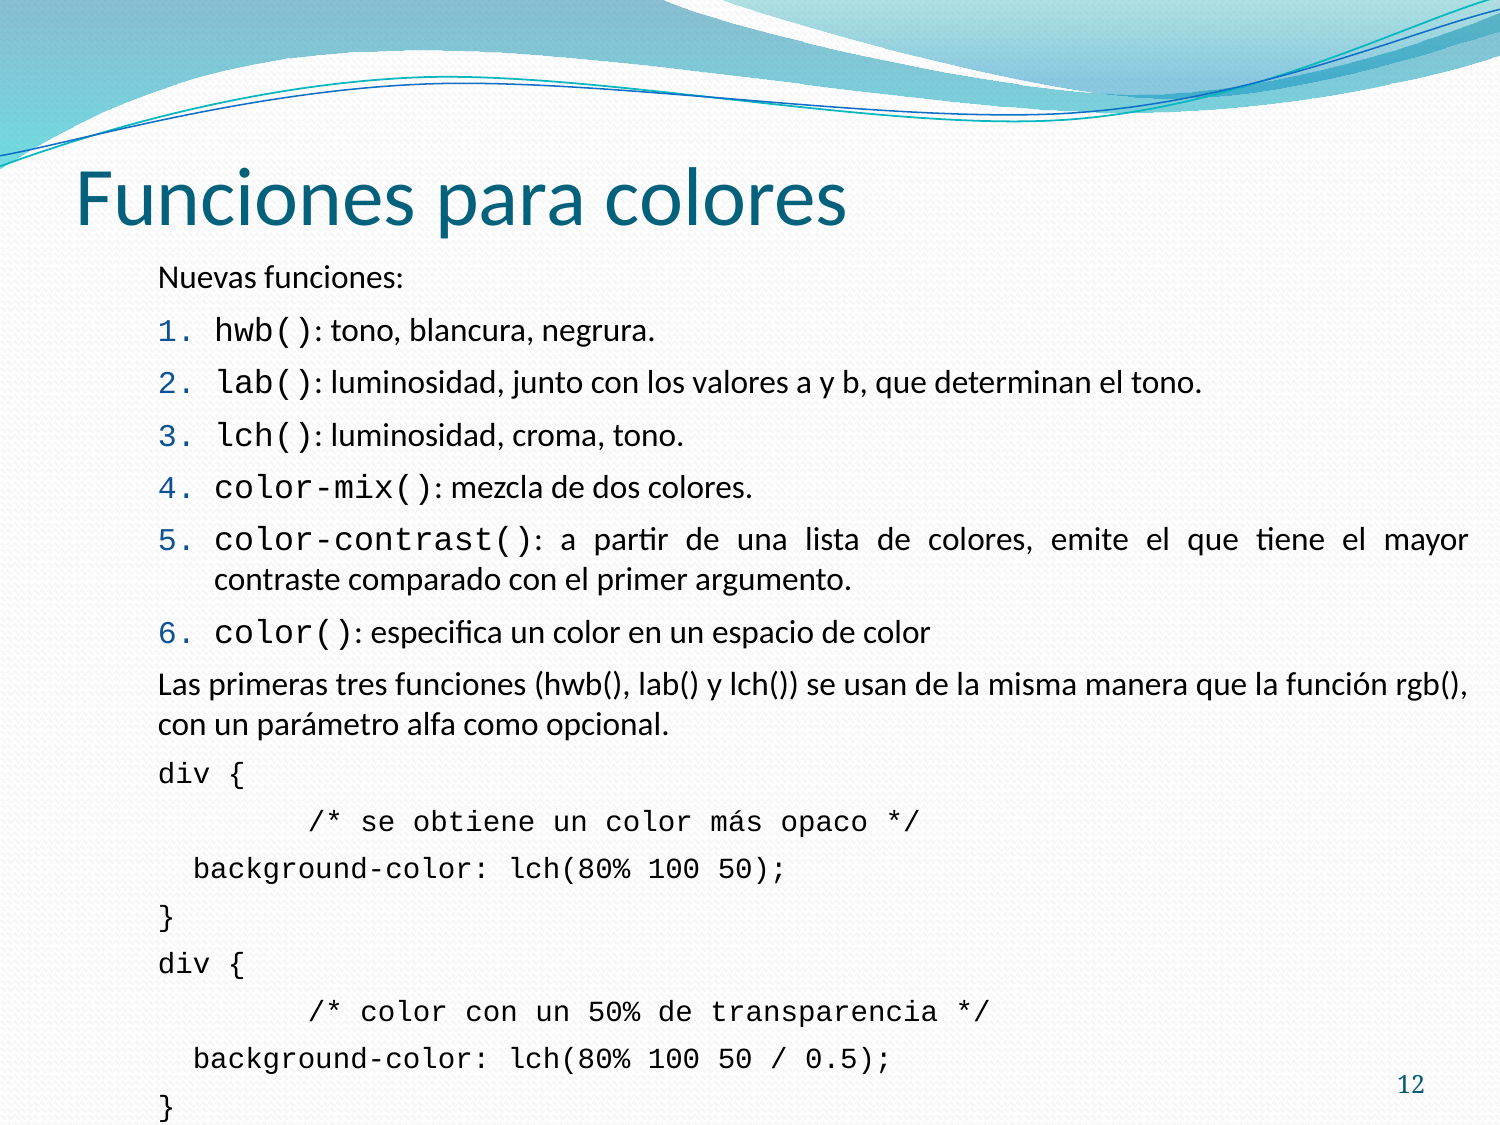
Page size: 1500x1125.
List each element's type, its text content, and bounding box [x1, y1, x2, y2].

list Nuevas funciones: hwb(): tono, blancura, negrura. lab(): luminosidad, junto con los valores a y b, que determinan el tono. lch(): luminosidad, croma, tono. color-mix(): mezcla de dos colores. color-contrast(): a partir de una lista de colores, emite el que tiene el mayor contraste comparado con el primer argumento. color(): especifica un color en un espacio de color Las primeras tres funciones (hwb(), lab() y lch()) se usan de la misma manera que la función rgb(), con un parámetro alfa como opcional. div { /* se obtiene un color más opaco */ background-color: lch(80% 100 50); } div { /* color con un 50% de transparencia */ background-color: lch(80% 100 50 / 0.5); } [53, 255, 1471, 1071]
title Funciones para colores [75, 54, 1471, 243]
slide_number 12 [1299, 1042, 1425, 1103]
